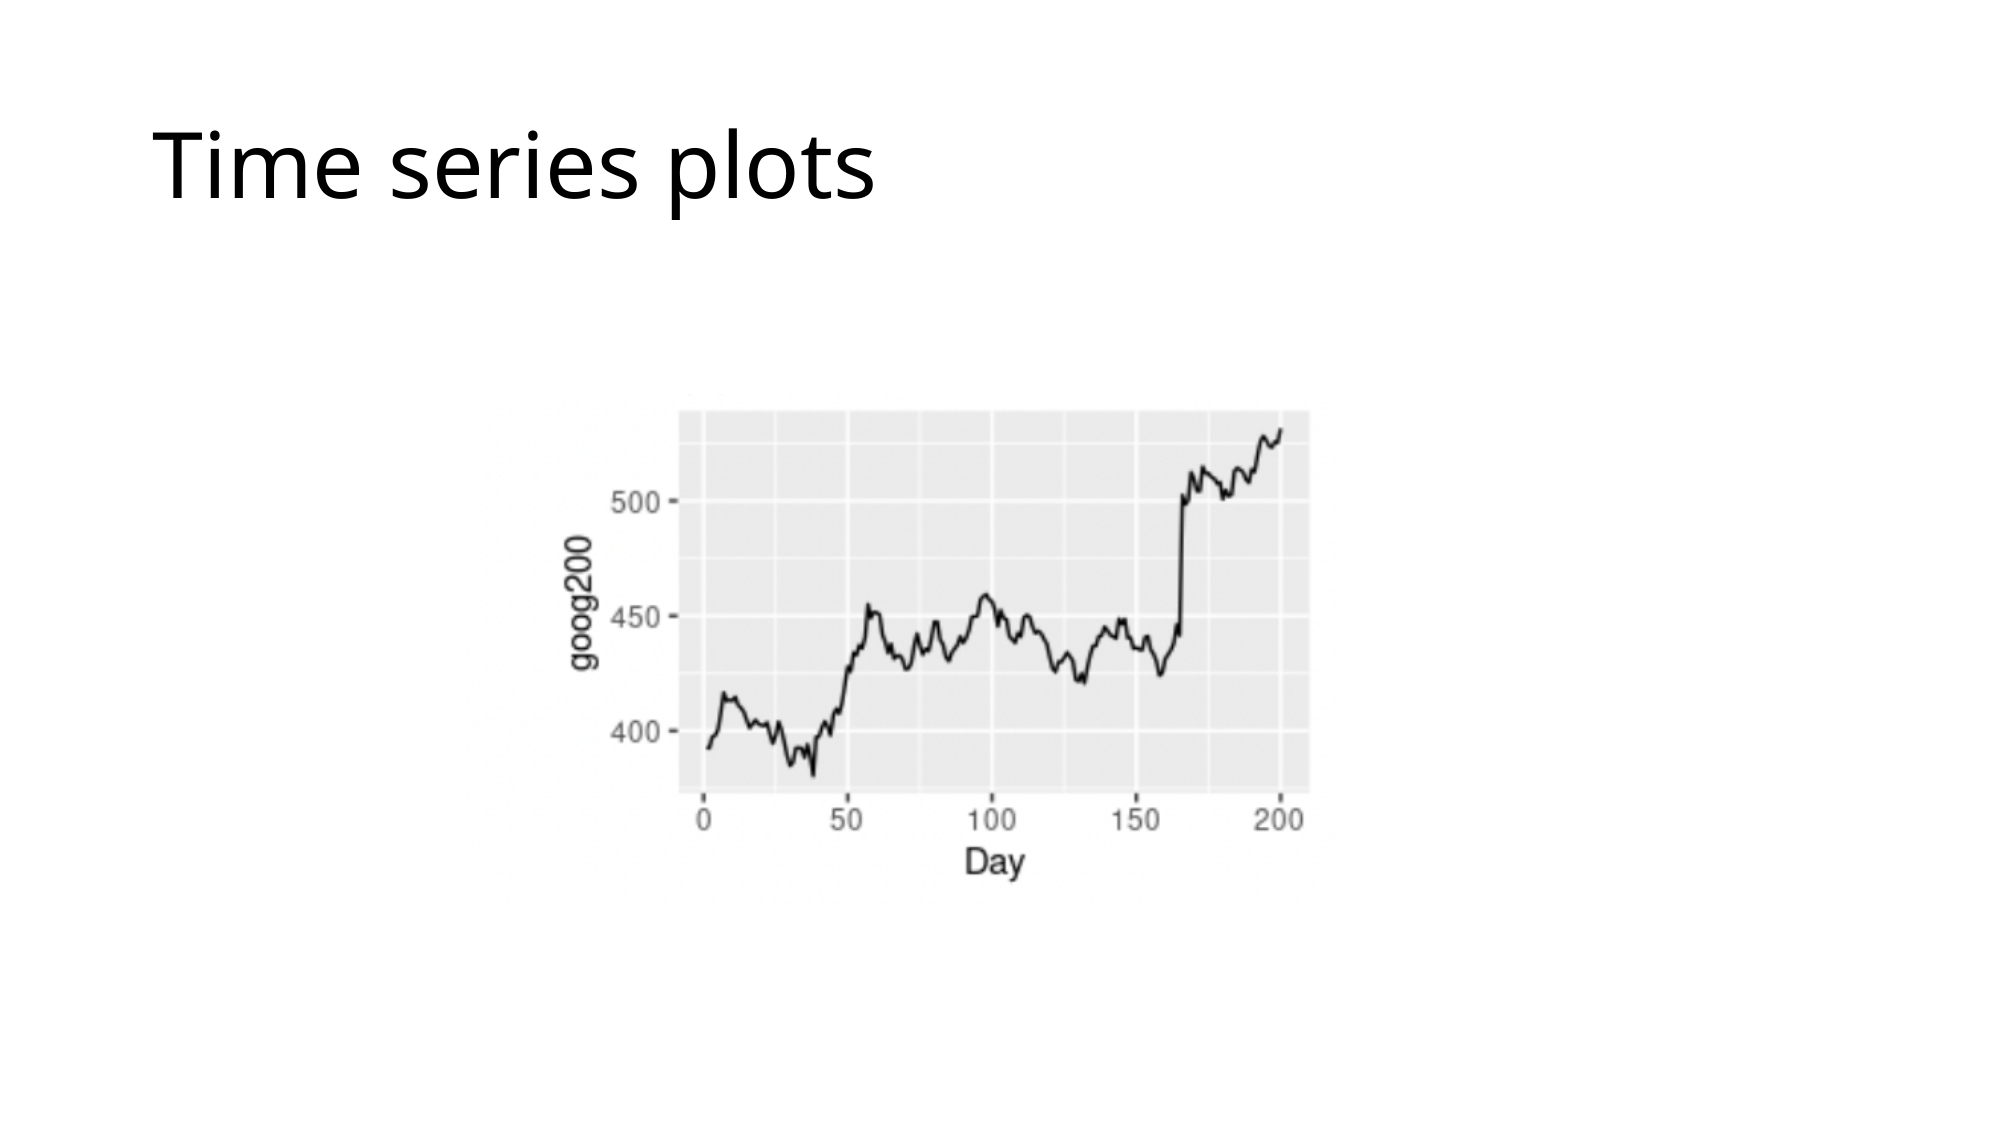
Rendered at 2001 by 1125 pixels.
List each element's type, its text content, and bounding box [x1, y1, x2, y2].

title Time series plots [137, 59, 1863, 278]
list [464, 394, 1336, 905]
